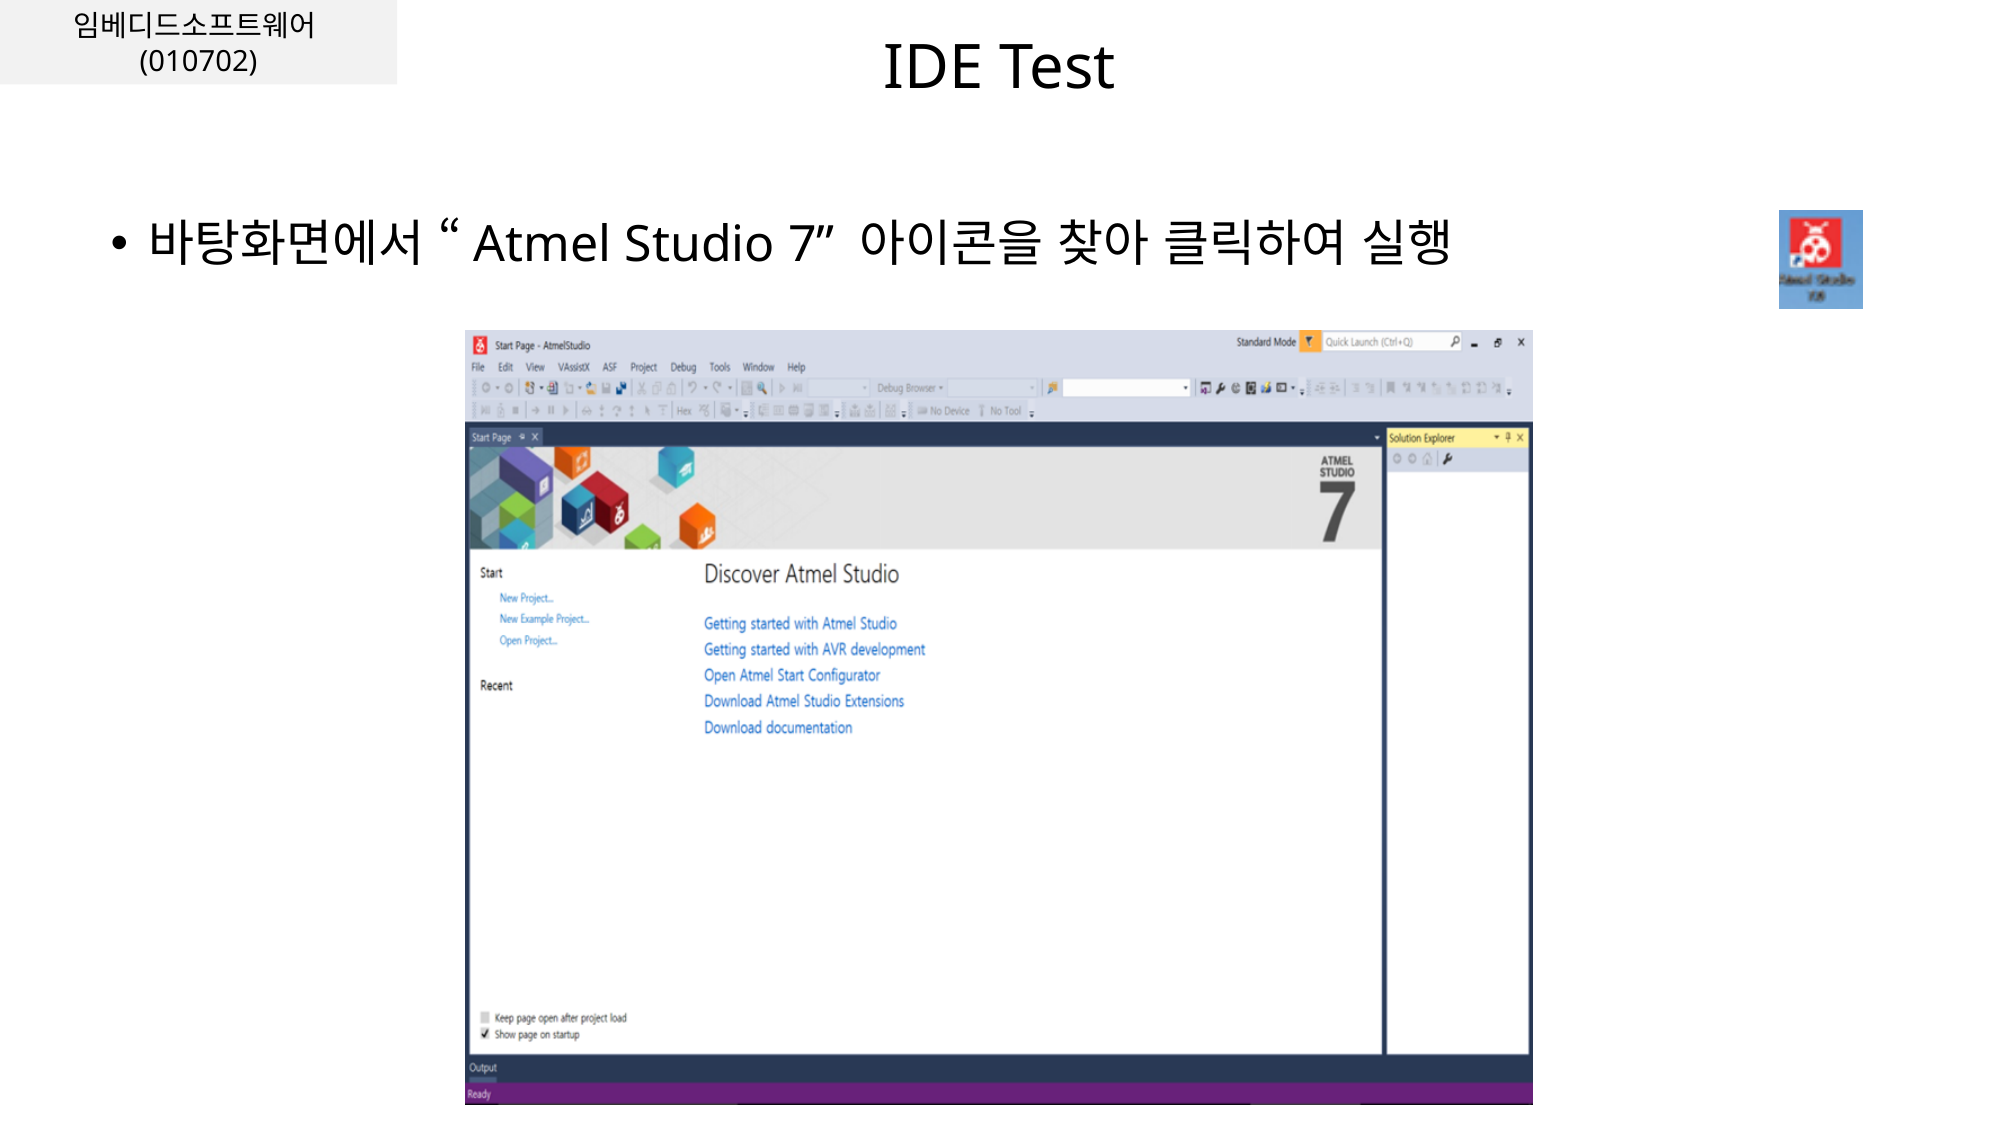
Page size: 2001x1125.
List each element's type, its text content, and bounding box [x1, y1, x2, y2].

title IDE Test [137, 27, 1863, 110]
list 바탕화면에서 “Atmel Studio 7” 아이콘을 찾아 클릭하여 실행 [95, 210, 1903, 1024]
picture [465, 330, 1533, 1105]
picture [1778, 210, 1863, 309]
